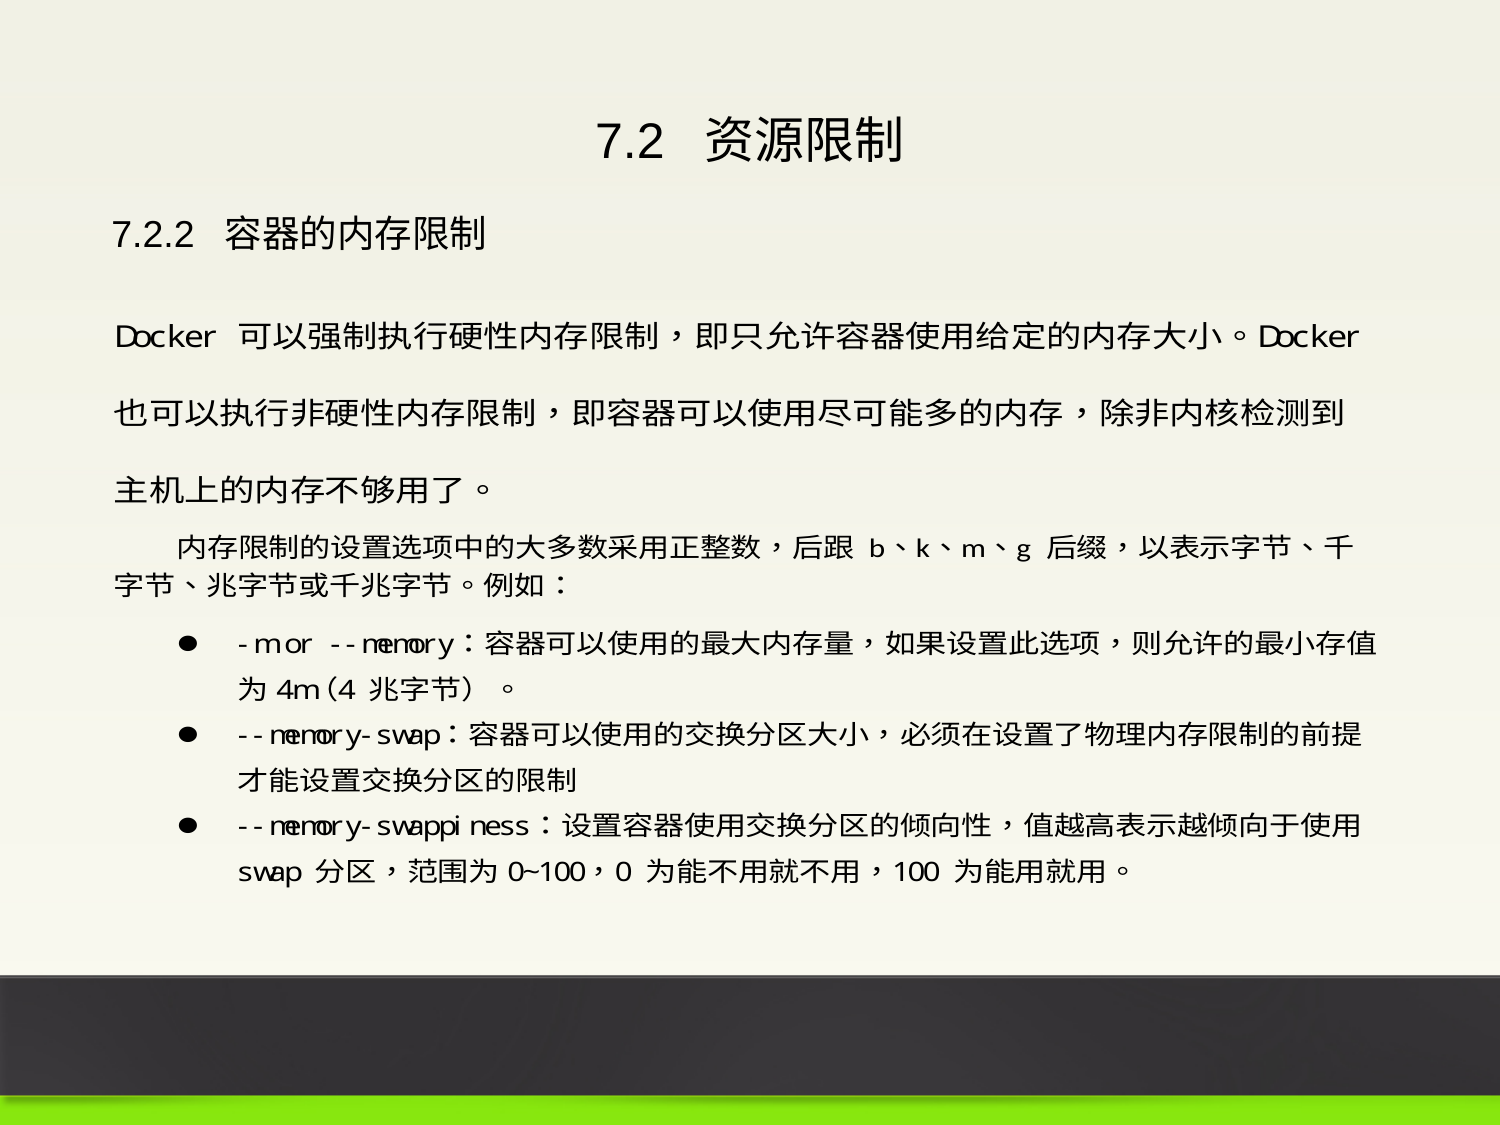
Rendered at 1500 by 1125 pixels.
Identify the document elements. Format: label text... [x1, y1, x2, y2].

title 7.2 资源限制 [74, 44, 1426, 234]
text_box 7.2.2 容器的内存限制 [96, 202, 847, 262]
picture [0, 0, 1500, 1125]
